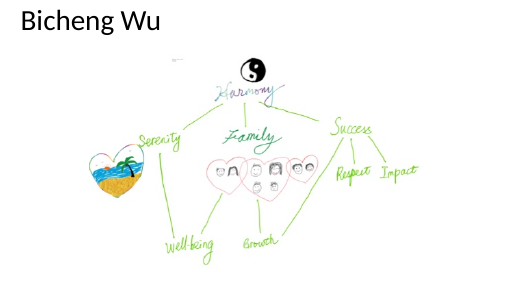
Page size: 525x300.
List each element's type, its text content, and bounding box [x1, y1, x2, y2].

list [89, 49, 436, 269]
title Bicheng Wu [5, 5, 453, 37]
